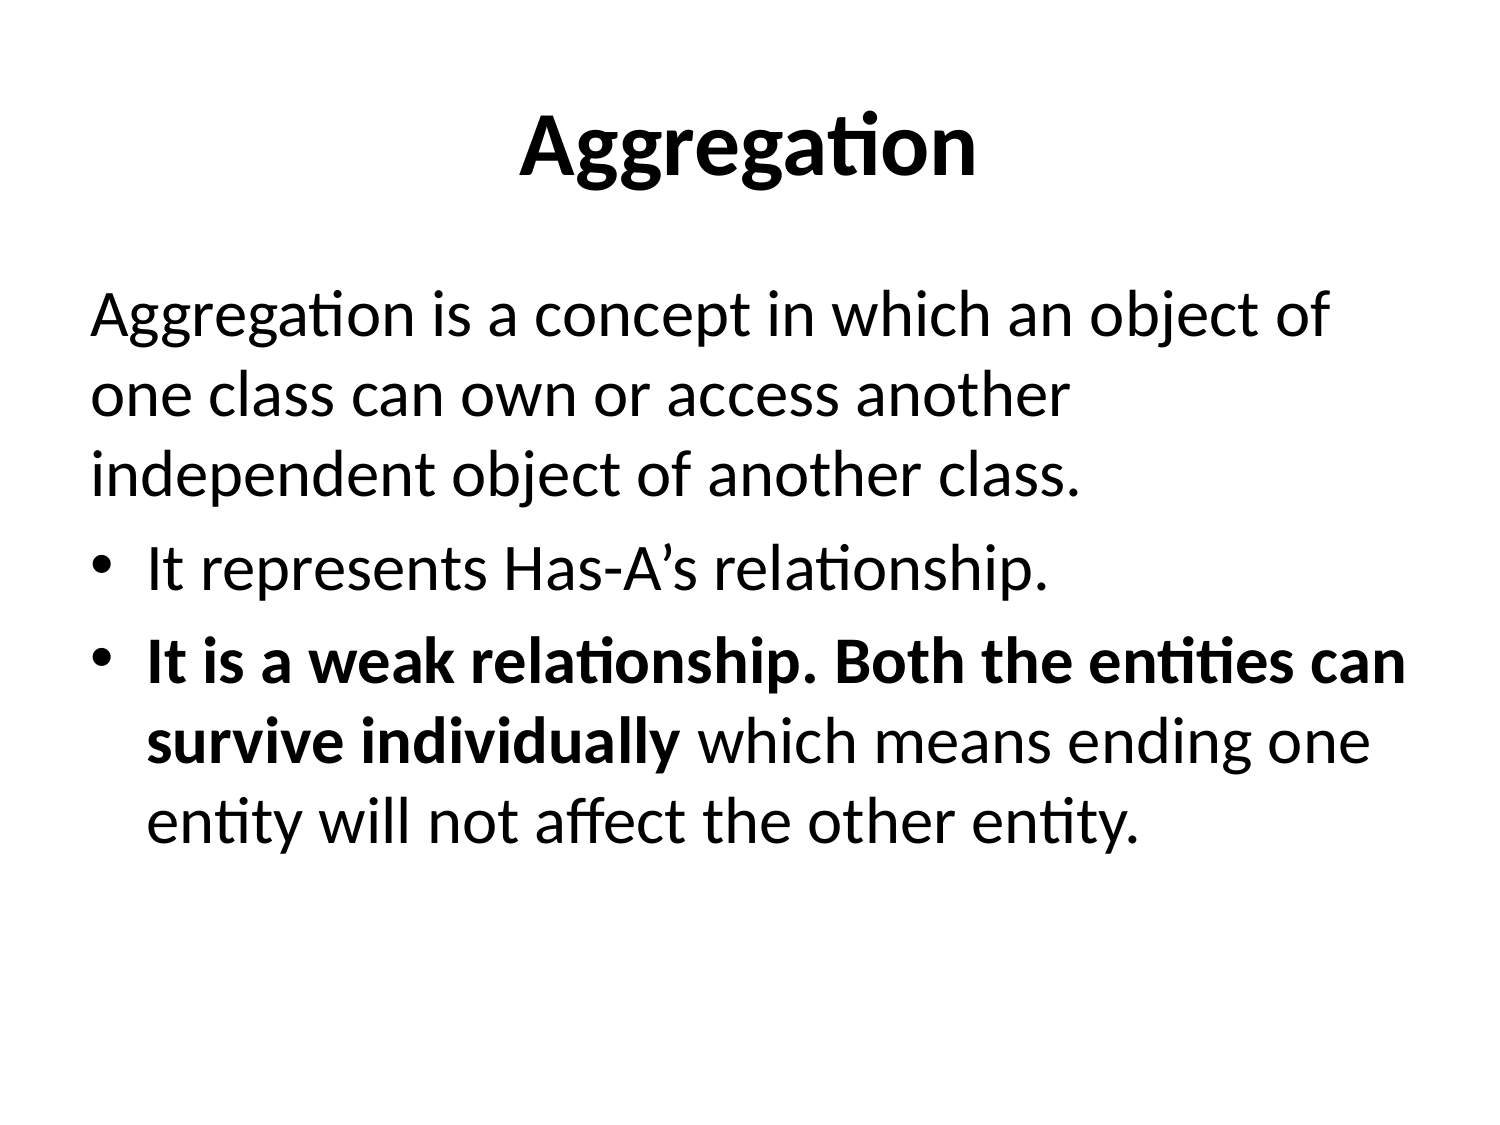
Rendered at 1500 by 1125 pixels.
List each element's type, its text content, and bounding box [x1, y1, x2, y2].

title Aggregation [75, 45, 1425, 233]
list Aggregation is a concept in which an object of one class can own or access another independent object of another class. It represents Has-A’s relationship. It is a weak relationship. Both the entities can survive individually which means ending one entity will not affect the other entity. [75, 262, 1425, 1005]
